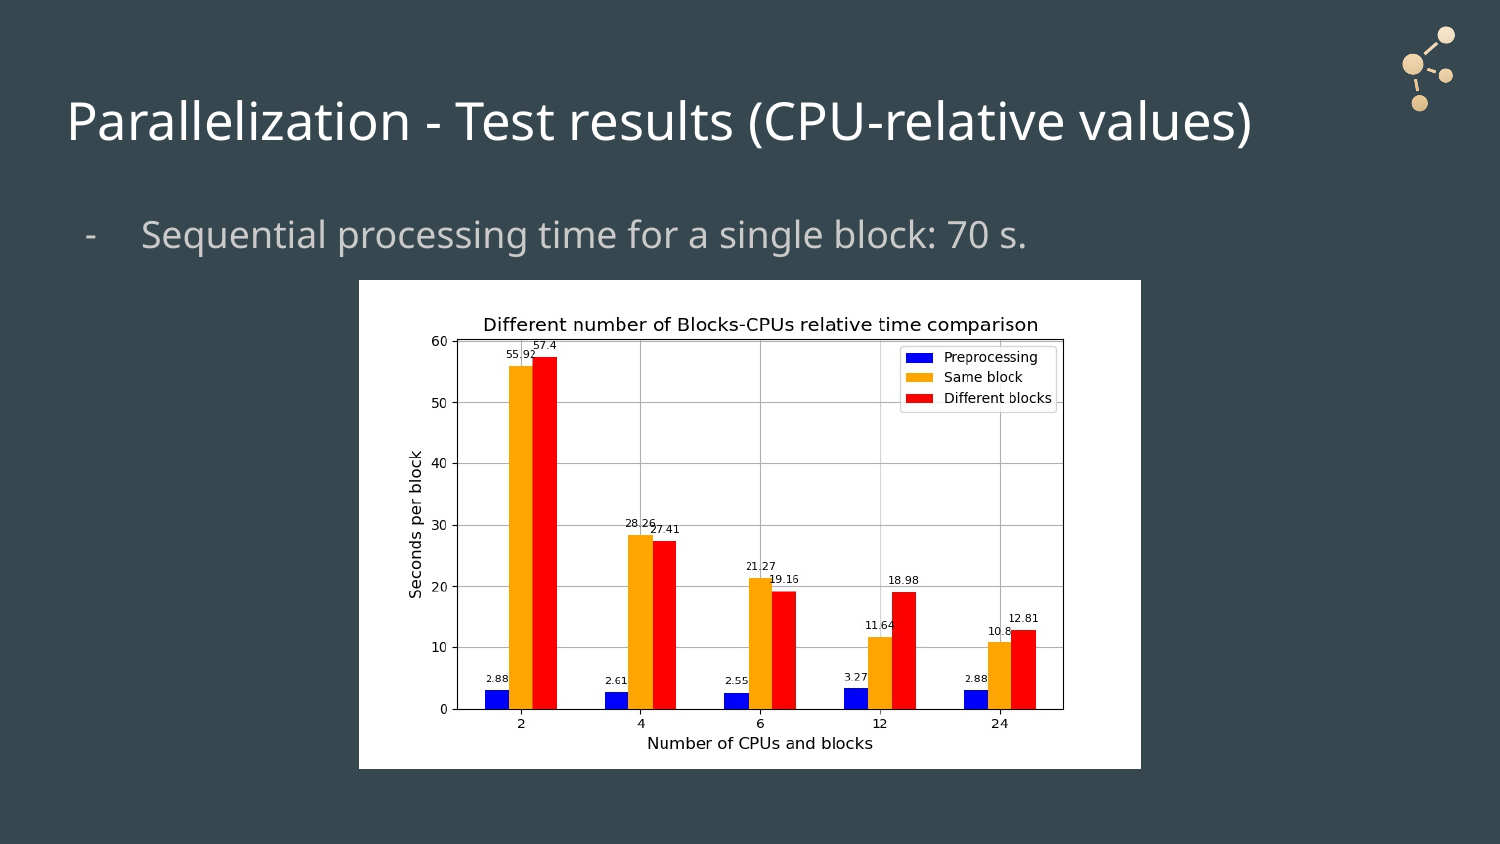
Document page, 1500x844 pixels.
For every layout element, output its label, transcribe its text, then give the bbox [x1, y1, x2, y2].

list Sequential processing time for a single block: 70 s. [51, 189, 1449, 750]
picture [1389, 24, 1476, 116]
picture [359, 280, 1141, 770]
title Parallelization - Test results (CPU-relative values) [51, 72, 1449, 167]
